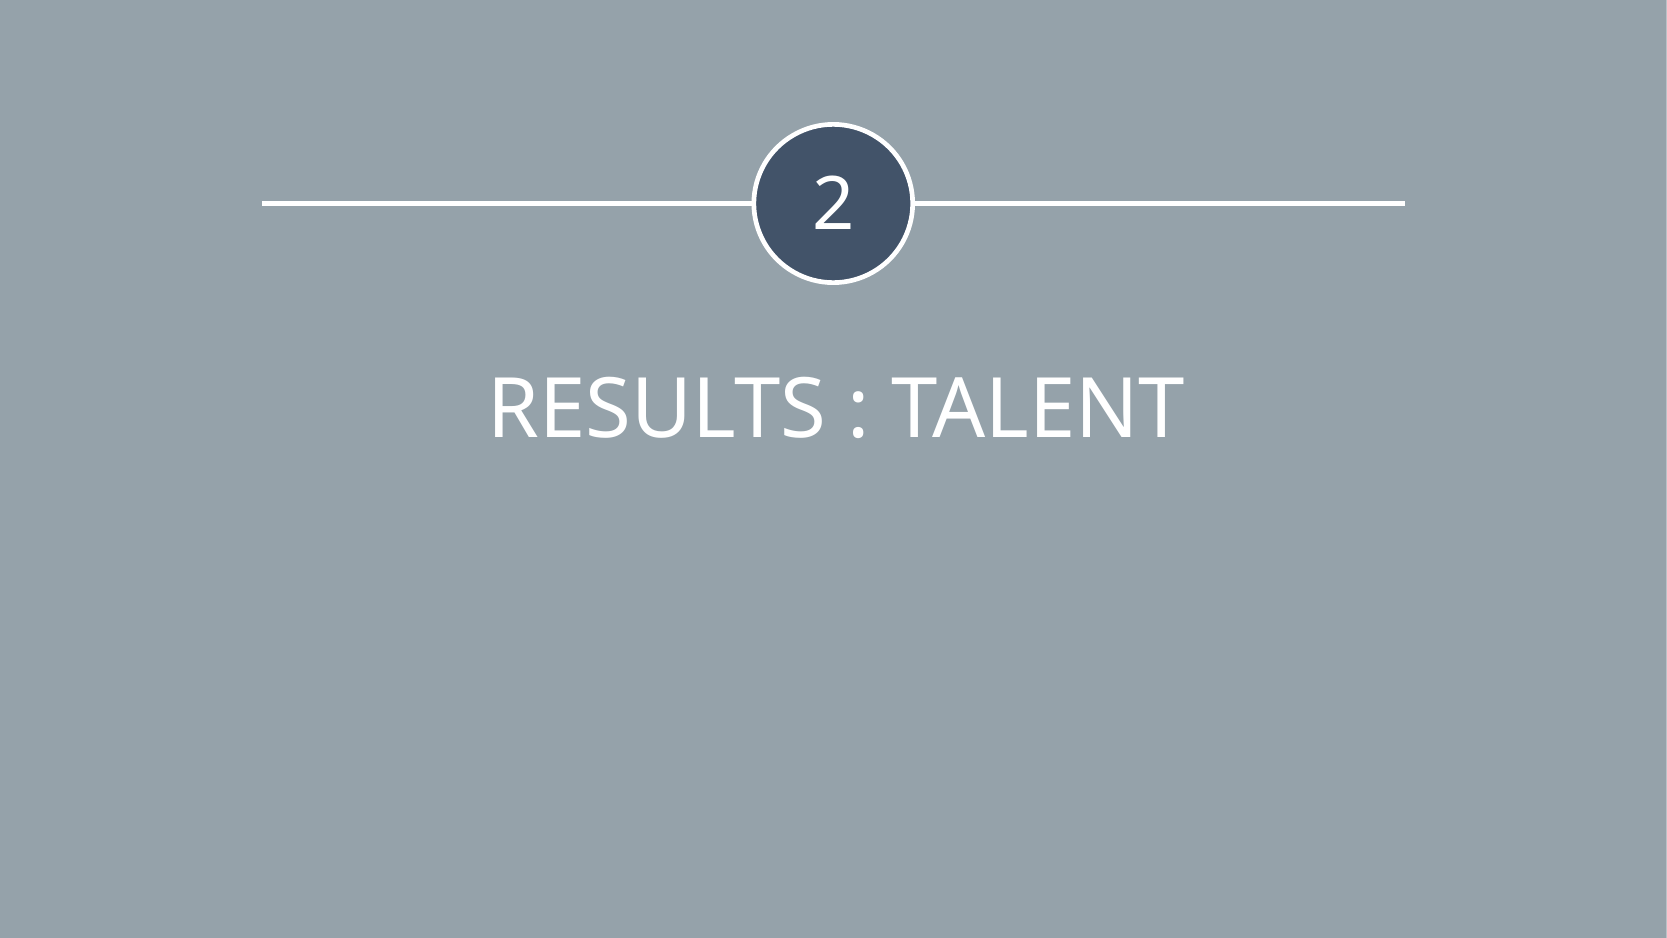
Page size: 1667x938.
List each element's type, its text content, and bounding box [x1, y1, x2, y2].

title RESULTS : TALENT [128, 346, 1545, 476]
list 2 [753, 148, 913, 265]
